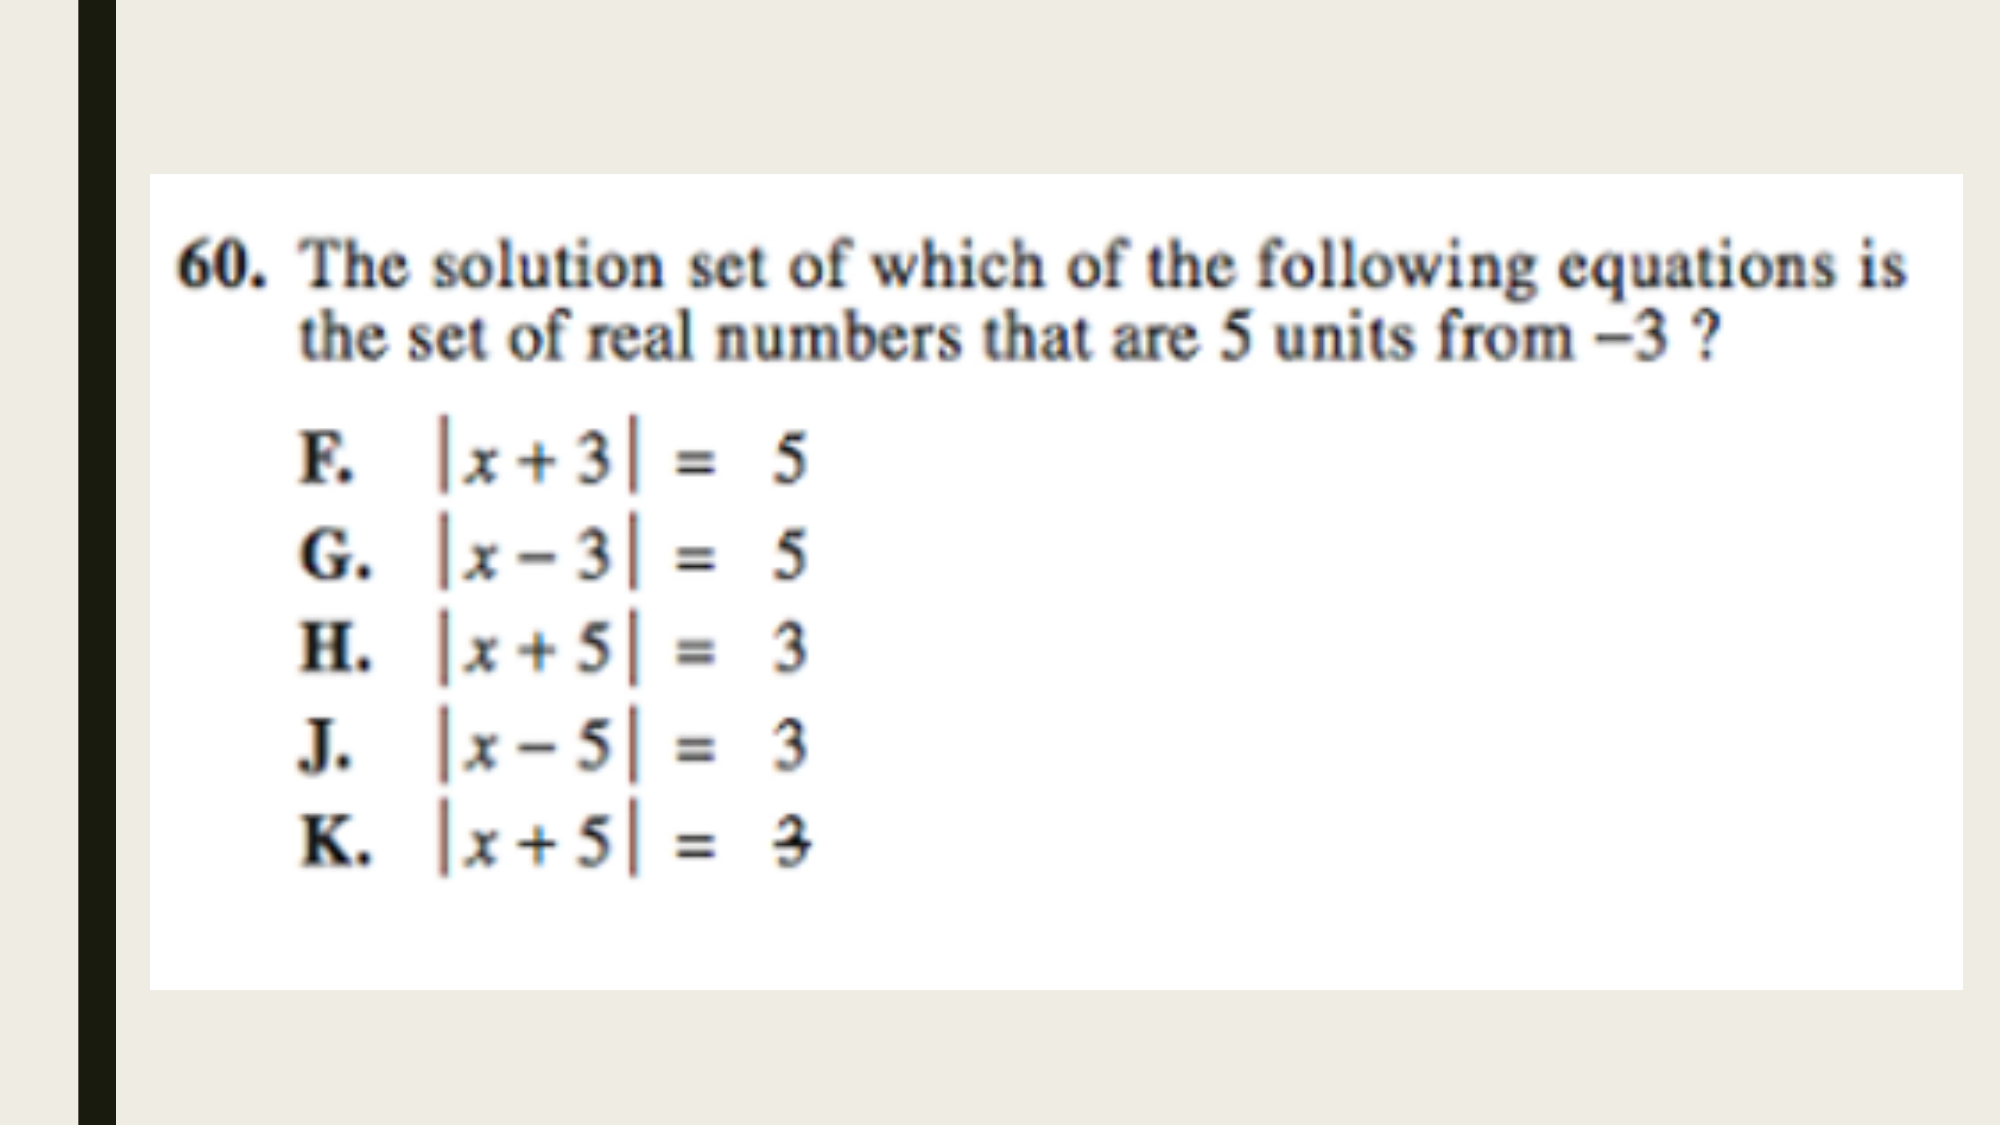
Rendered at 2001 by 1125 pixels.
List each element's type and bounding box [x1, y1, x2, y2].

picture [150, 174, 1963, 990]
